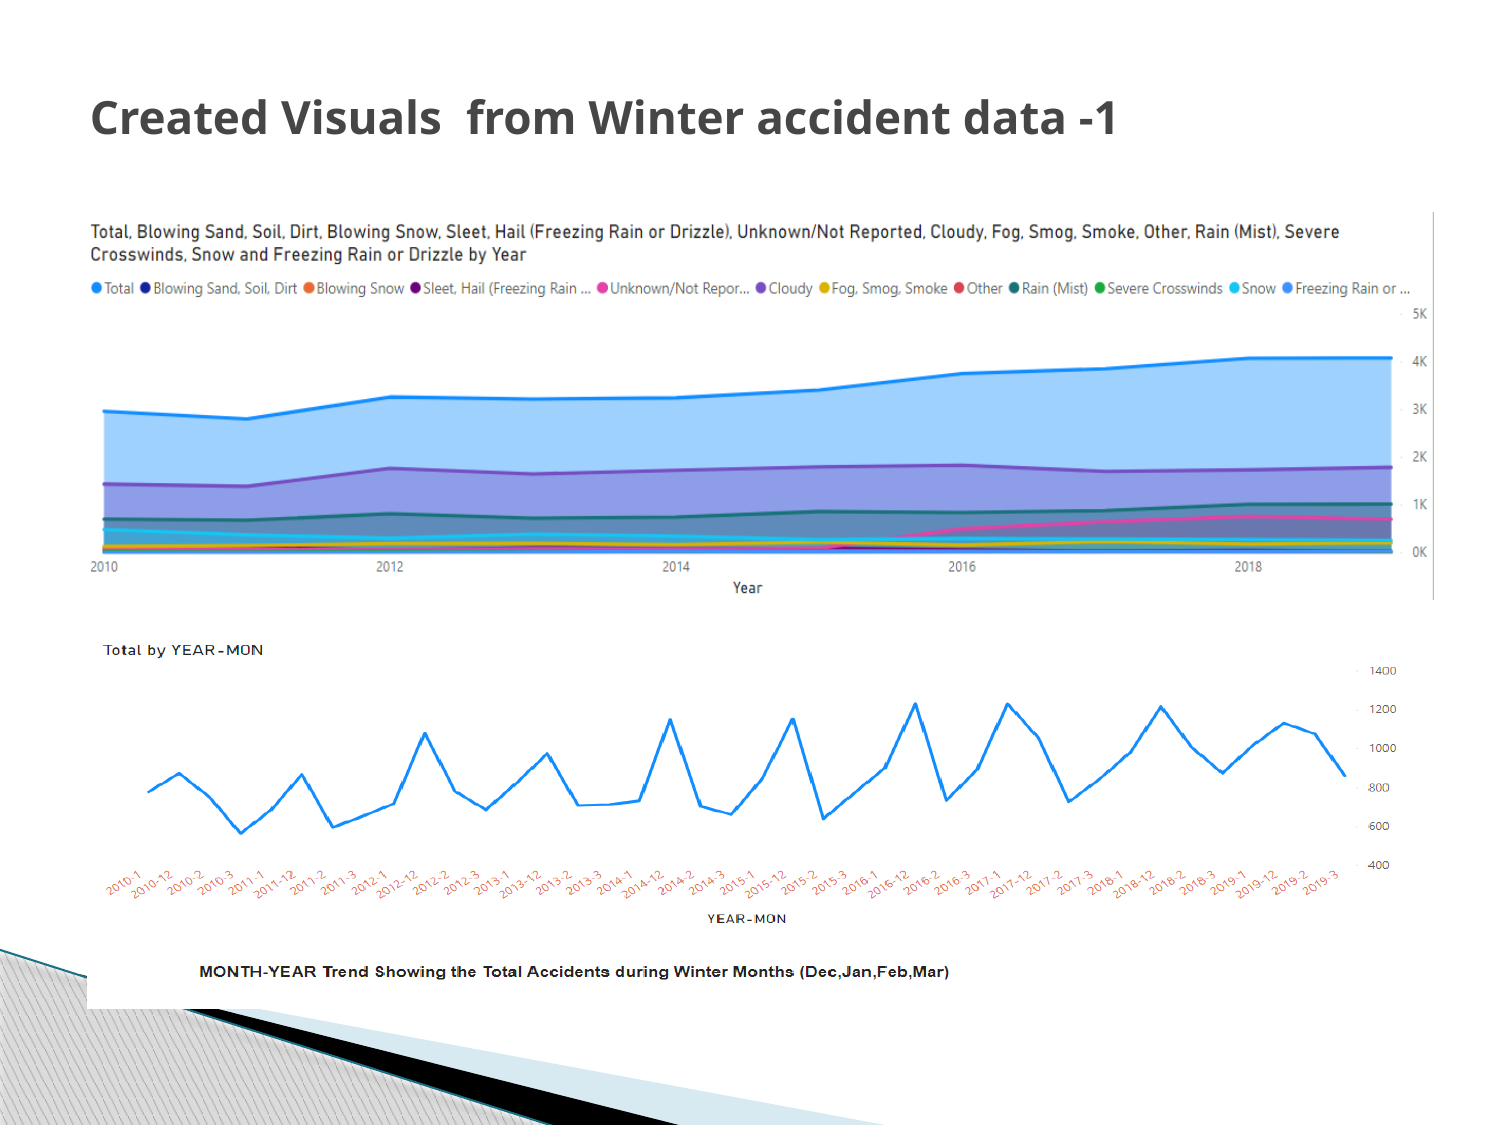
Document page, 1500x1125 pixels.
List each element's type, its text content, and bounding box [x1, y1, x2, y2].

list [87, 212, 1438, 601]
picture [87, 624, 1426, 1009]
title Created Visuals from Winter accident data -1 [75, 45, 1388, 188]
